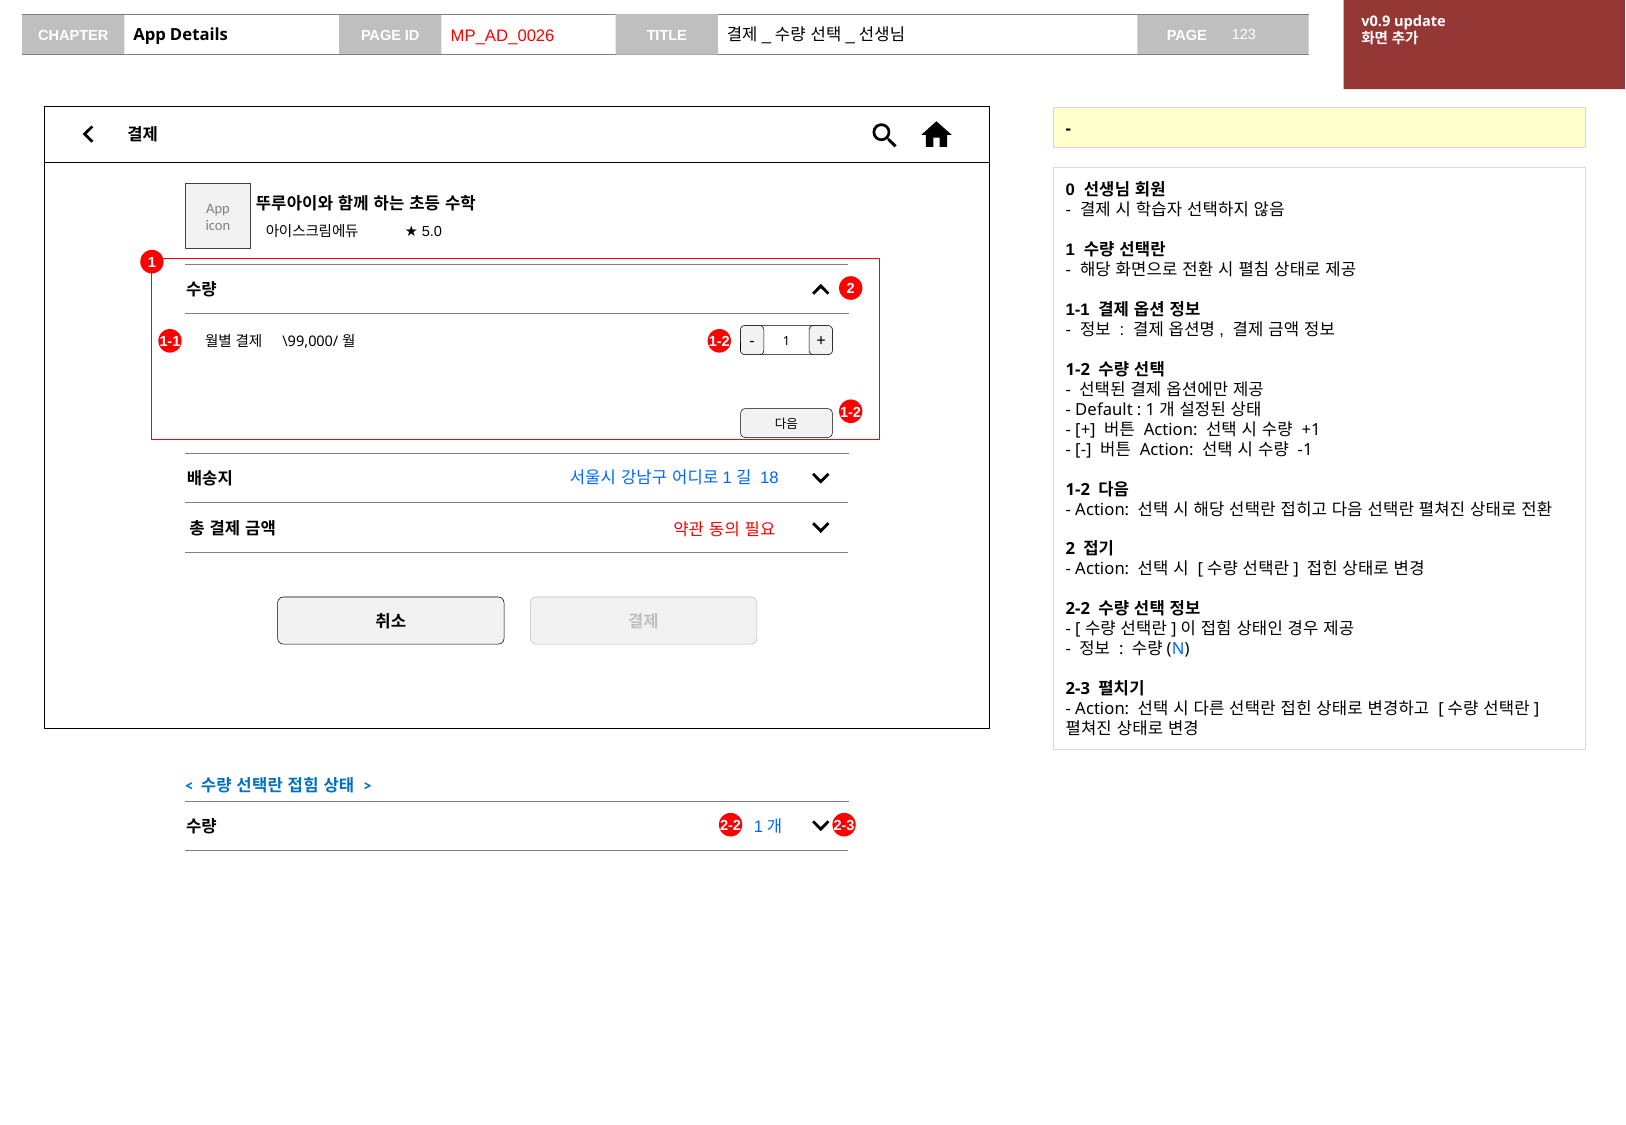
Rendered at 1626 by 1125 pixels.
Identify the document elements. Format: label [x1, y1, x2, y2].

title [124, 16, 340, 53]
text_box [1053, 167, 1586, 750]
text_box [43, 104, 992, 730]
text_box [186, 815, 218, 836]
list [441, 16, 616, 53]
list [717, 16, 1138, 53]
text_box [184, 777, 676, 793]
text_box [1343, 0, 1625, 90]
text_box [753, 815, 783, 836]
text_box [716, 810, 745, 839]
text_box [812, 810, 858, 839]
text_box [1053, 107, 1586, 148]
